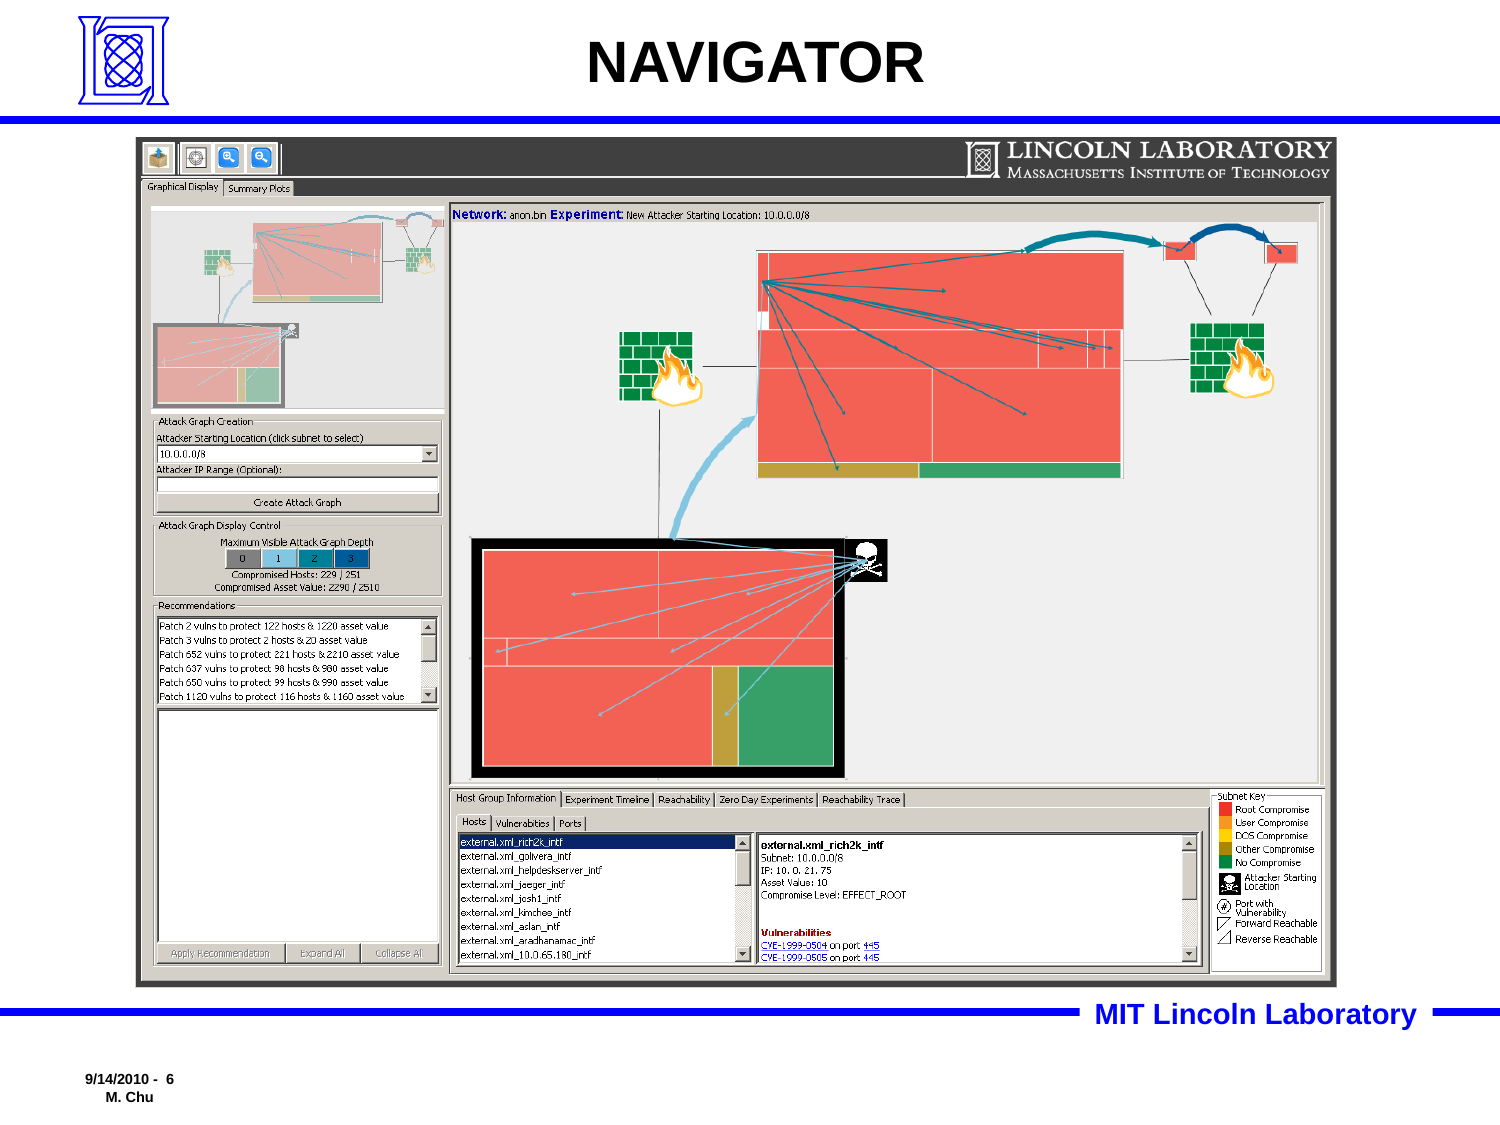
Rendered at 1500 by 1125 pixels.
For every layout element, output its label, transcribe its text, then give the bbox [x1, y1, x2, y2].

title NAVIGATOR [174, 0, 1338, 126]
picture [135, 137, 1337, 988]
